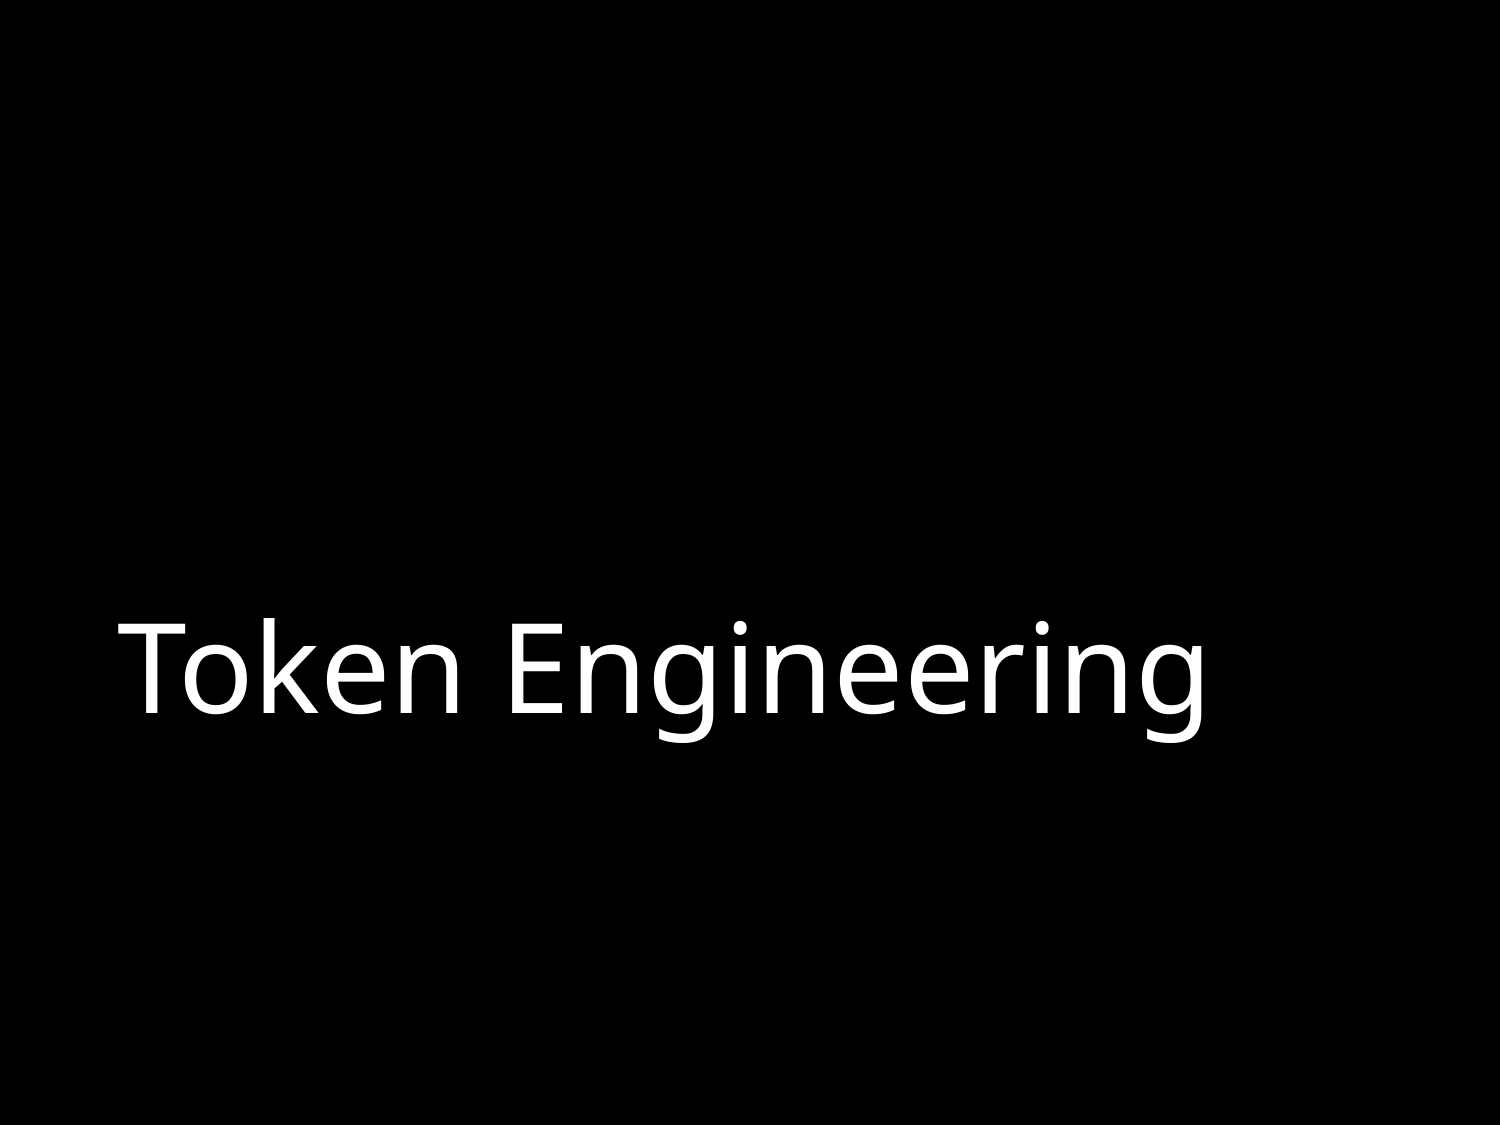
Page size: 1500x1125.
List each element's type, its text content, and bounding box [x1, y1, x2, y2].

title Token Engineering [102, 280, 1397, 749]
